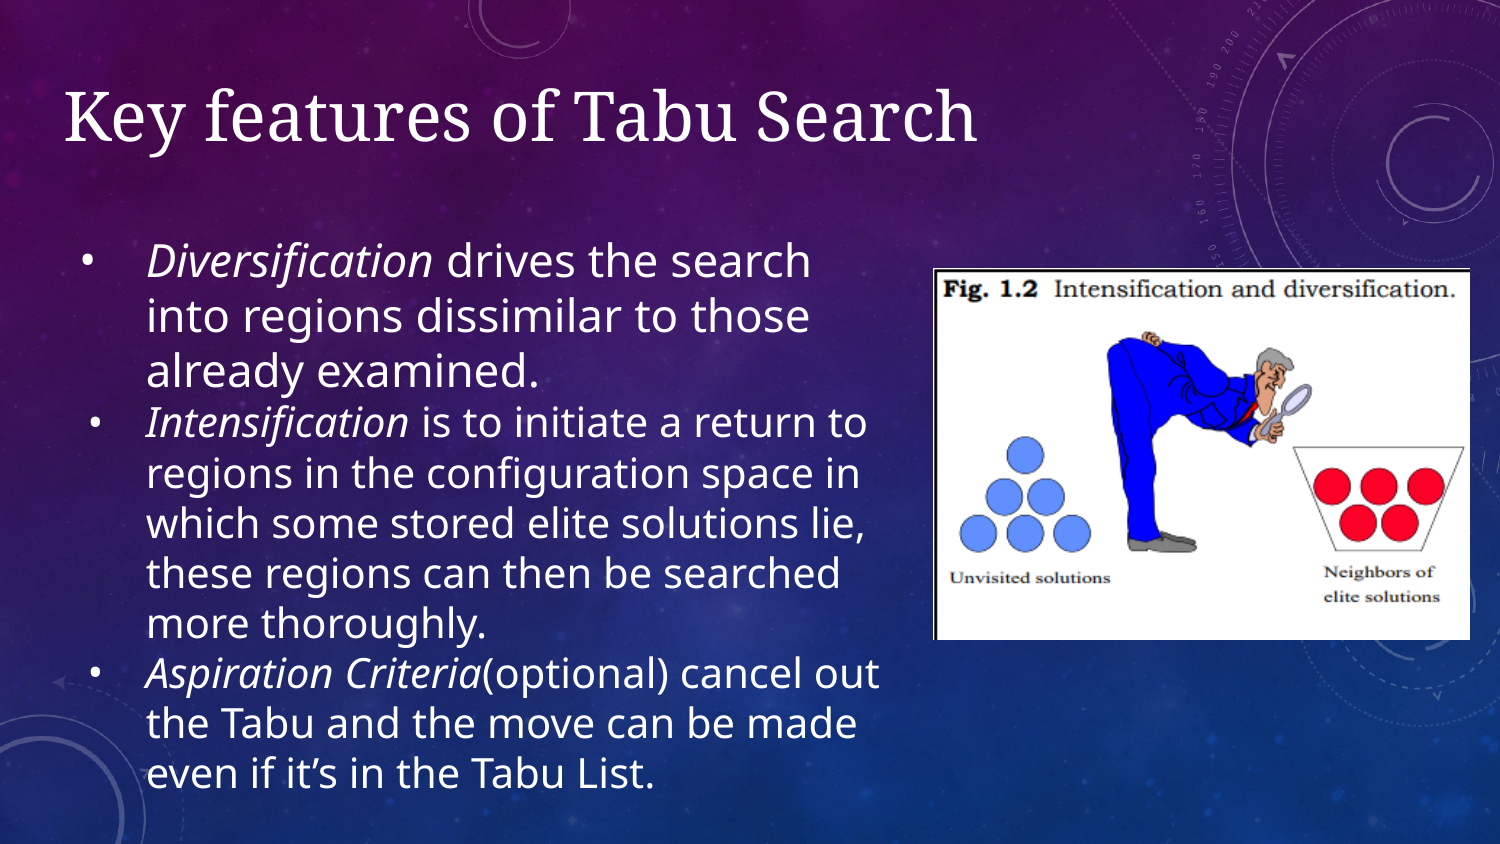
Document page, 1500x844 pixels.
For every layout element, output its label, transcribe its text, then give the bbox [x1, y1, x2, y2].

list Diversification drives the search into regions dissimilar to those already examined. Intensification is to initiate a return to regions in the configuration space in which some stored elite solutions lie, these regions can then be searched more thoroughly. Aspiration Criteria(optional) cancel out the Tabu and the move can be made even if it’s in the Tabu List. [59, 325, 915, 826]
picture [0, 0, 1500, 844]
title Key features of Tabu Search [52, 23, 1300, 204]
